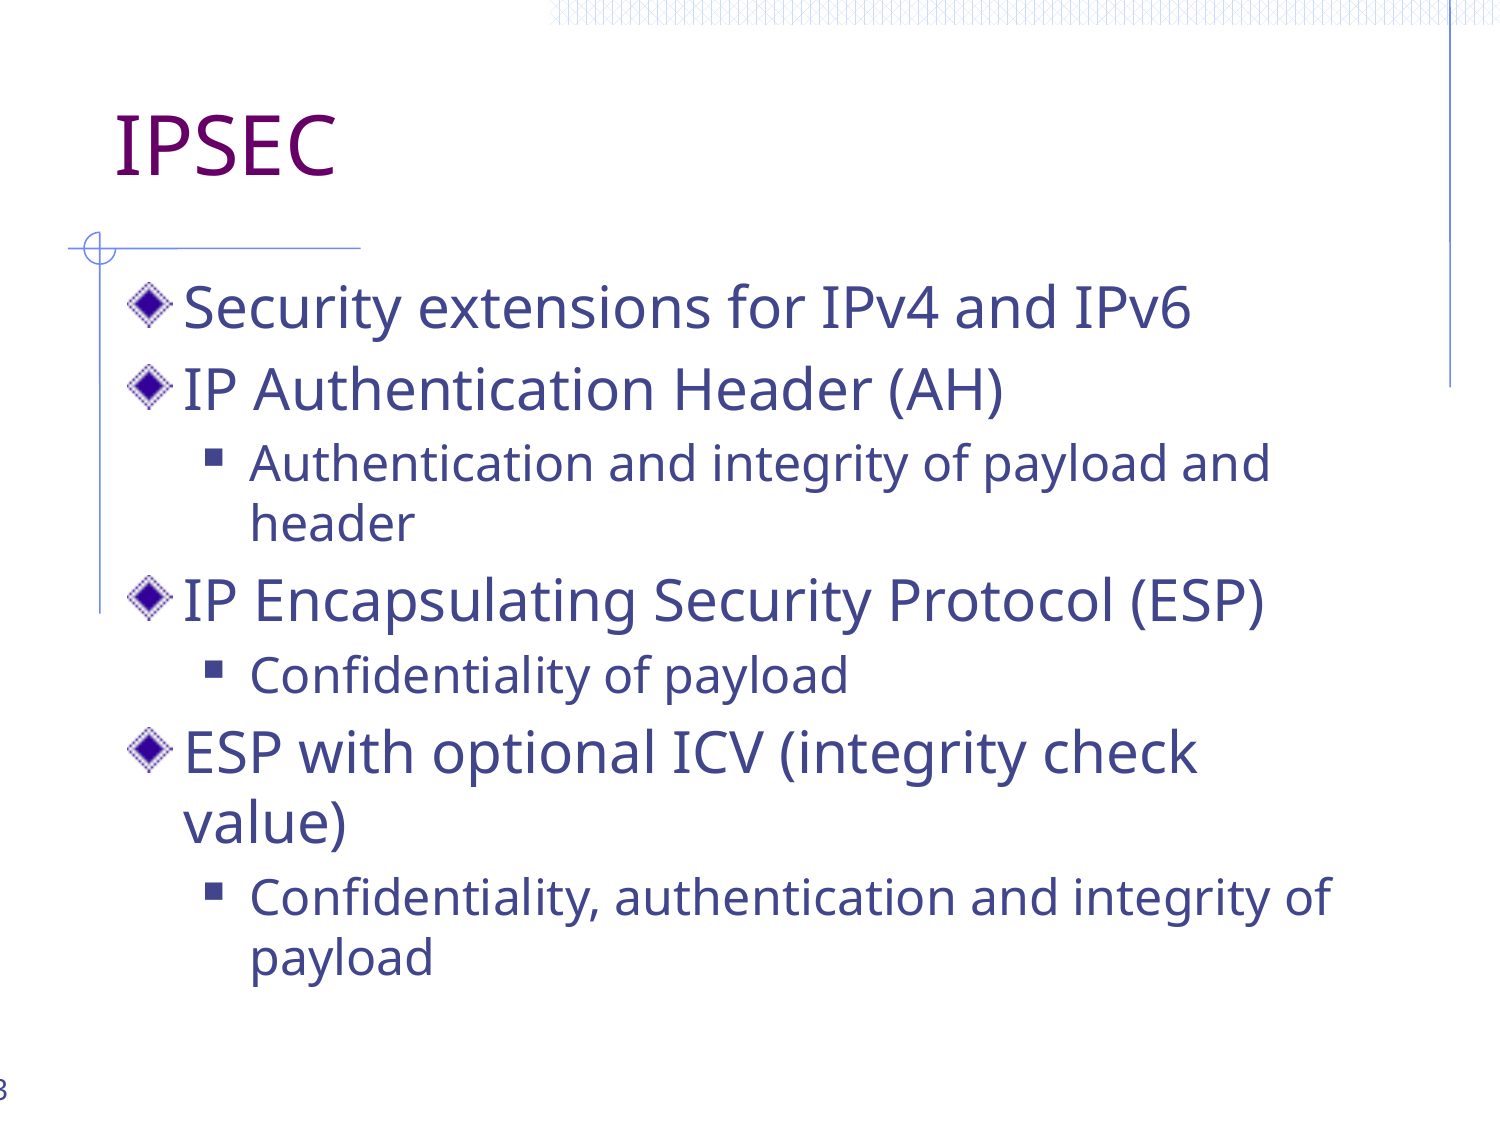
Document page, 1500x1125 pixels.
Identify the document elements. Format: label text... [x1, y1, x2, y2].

picture [127, 727, 173, 773]
picture [127, 364, 173, 410]
list Security extensions for IPv4 and IPv6 IP Authentication Header (AH) Authentication and integrity of payload and header IP Encapsulating Security Protocol (ESP) Confidentiality of payload ESP with optional ICV (integrity check value) Confidentiality, authentication and integrity of payload [112, 262, 1388, 1026]
picture [127, 575, 173, 621]
title IPSEC [99, 49, 1376, 201]
picture [127, 282, 173, 328]
